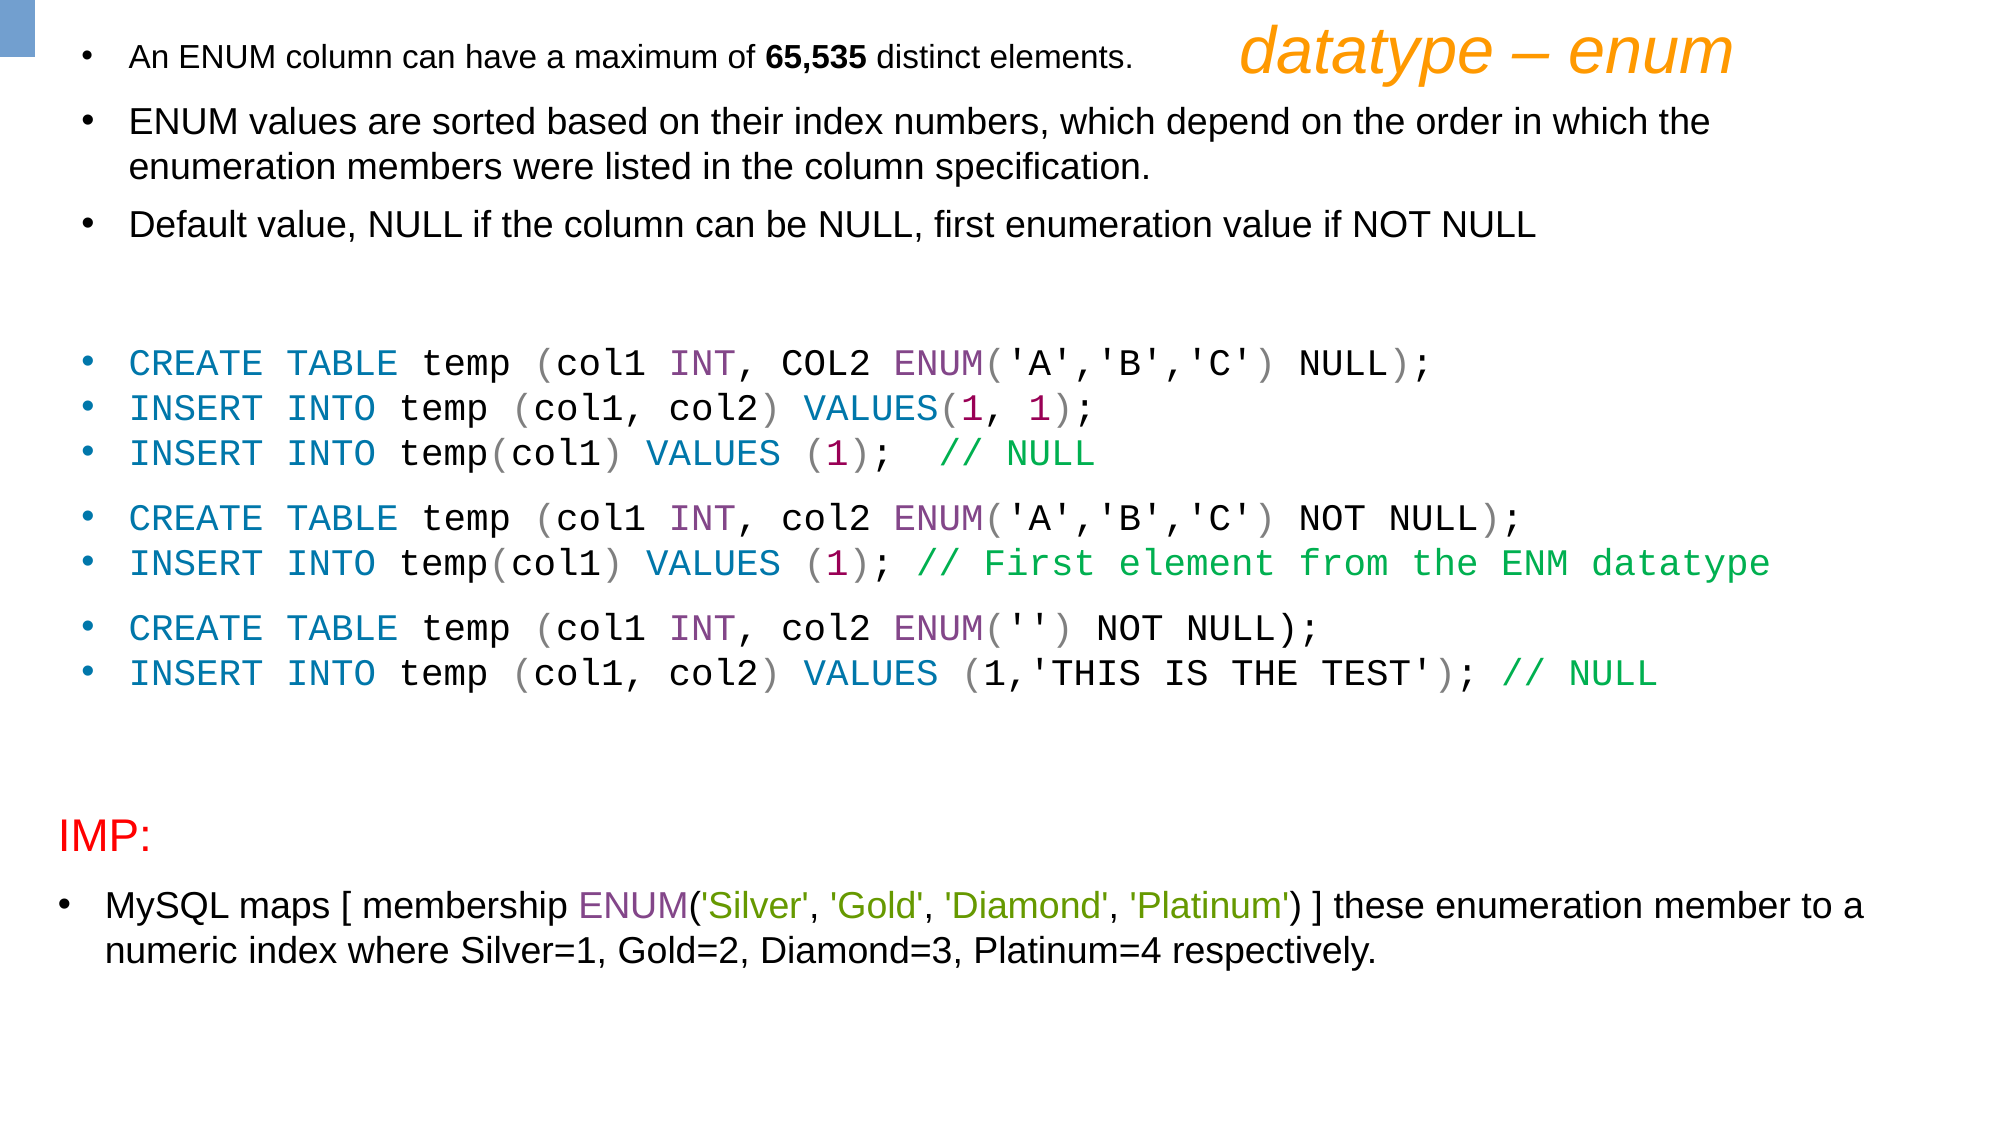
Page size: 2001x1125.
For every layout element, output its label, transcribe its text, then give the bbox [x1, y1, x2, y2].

text_box ENUM values are sorted based on their index numbers, which depend on the order in which the enumeration members were listed in the column specification. Default value, NULL if the column can be NULL, first enumeration value if NOT NULL [66, 90, 1934, 253]
text_box An ENUM column can have a maximum of 65,535 distinct elements. [66, 27, 1178, 83]
text_box datatype – enum [249, 0, 1750, 90]
text_box CREATE TABLE temp (col1 INT, COL2 ENUM('A','B','C') NULL); INSERT INTO temp (col1, col2) VALUES(1, 1); INSERT INTO temp(col1) VALUES (1); // NULL CREATE TABLE temp (col1 INT, col2 ENUM('A','B','C') NOT NULL); INSERT INTO temp(col1) VALUES (1); // First element from the ENM datatype CREATE TABLE temp (col1 INT, col2 ENUM('') NOT NULL); INSERT INTO temp (col1, col2) VALUES (1,'THIS IS THE TEST'); // NULL [66, 330, 1934, 701]
text_box IMP: MySQL maps [ membership ENUM('Silver', 'Gold', 'Diamond', 'Platinum') ] these enumeration member to a numeric index where Silver=1, Gold=2, Diamond=3, Platinum=4 respectively. [43, 798, 1969, 979]
